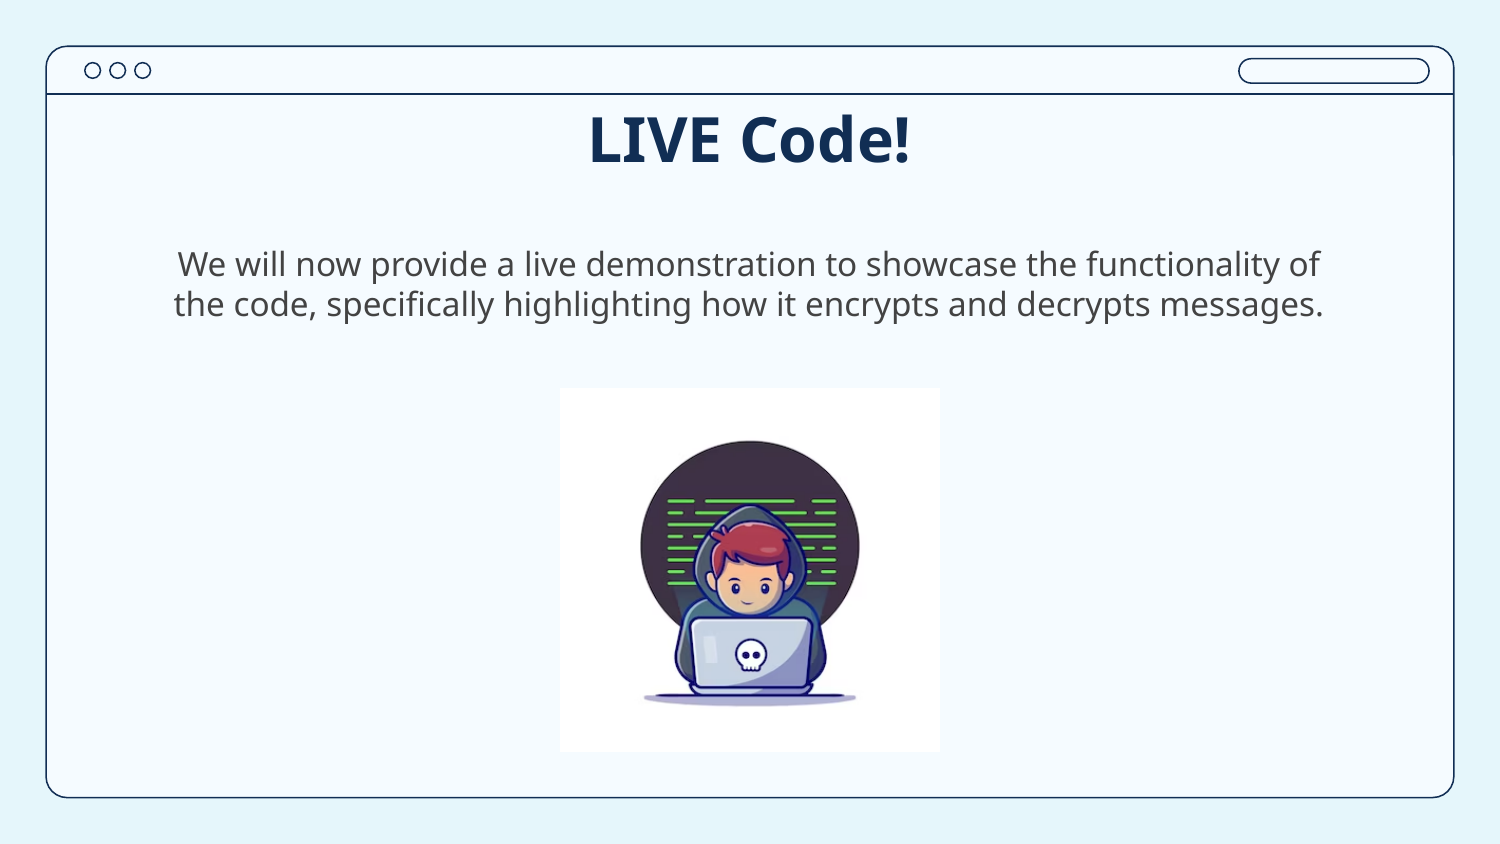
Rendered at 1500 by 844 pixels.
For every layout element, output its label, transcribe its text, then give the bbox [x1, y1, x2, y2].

list We will now provide a live demonstration to showcase the functionality of the code, specifically highlighting how it encrypts and decrypts messages. [134, 227, 1366, 355]
title LIVE Code! [118, 85, 1382, 180]
picture [560, 388, 940, 753]
